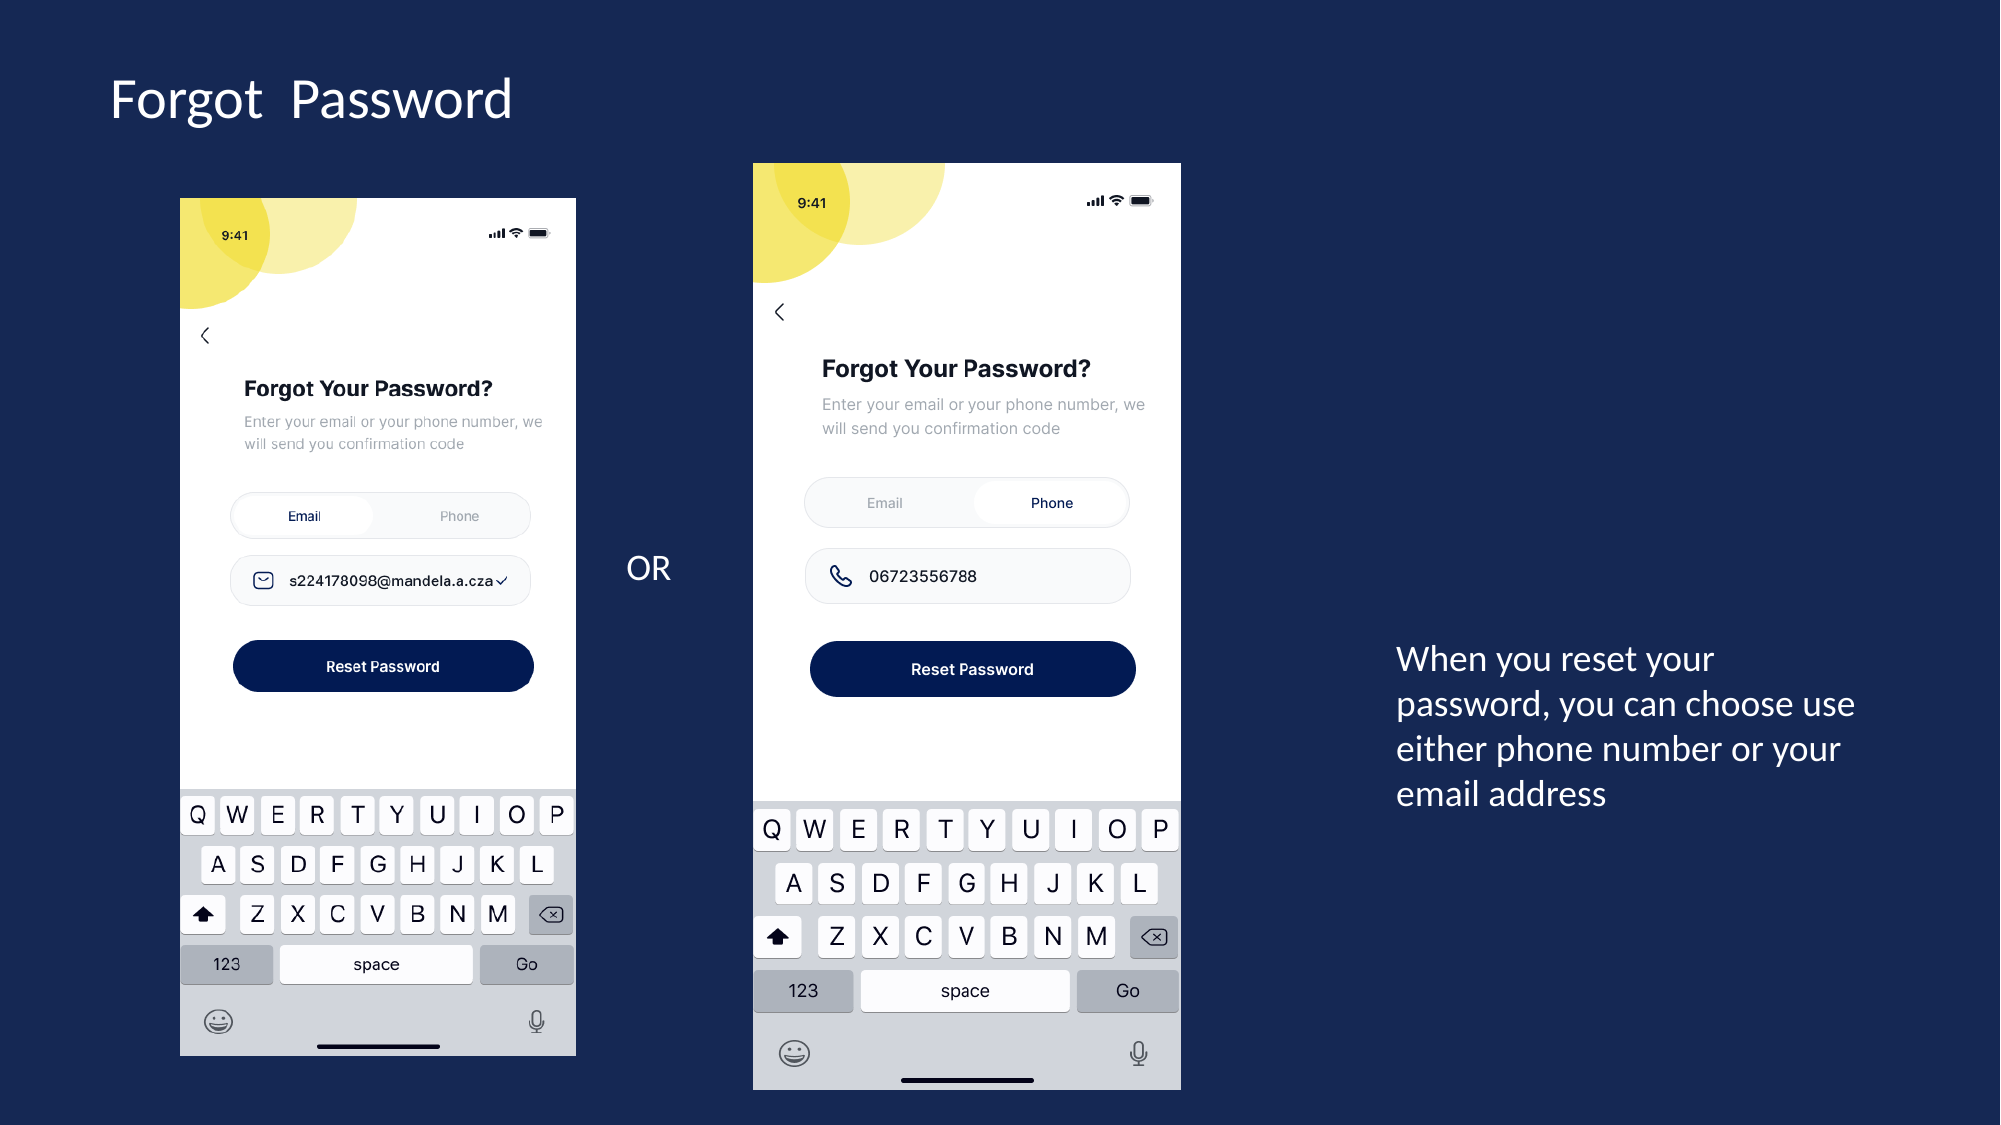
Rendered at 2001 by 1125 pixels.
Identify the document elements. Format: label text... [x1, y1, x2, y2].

text_box Forgot Password [95, 52, 817, 138]
text_box OR [611, 535, 718, 596]
text_box When you reset your password, you can choose use either phone number or your email address [1381, 626, 1883, 822]
picture [753, 163, 1181, 1091]
picture [180, 198, 576, 1056]
